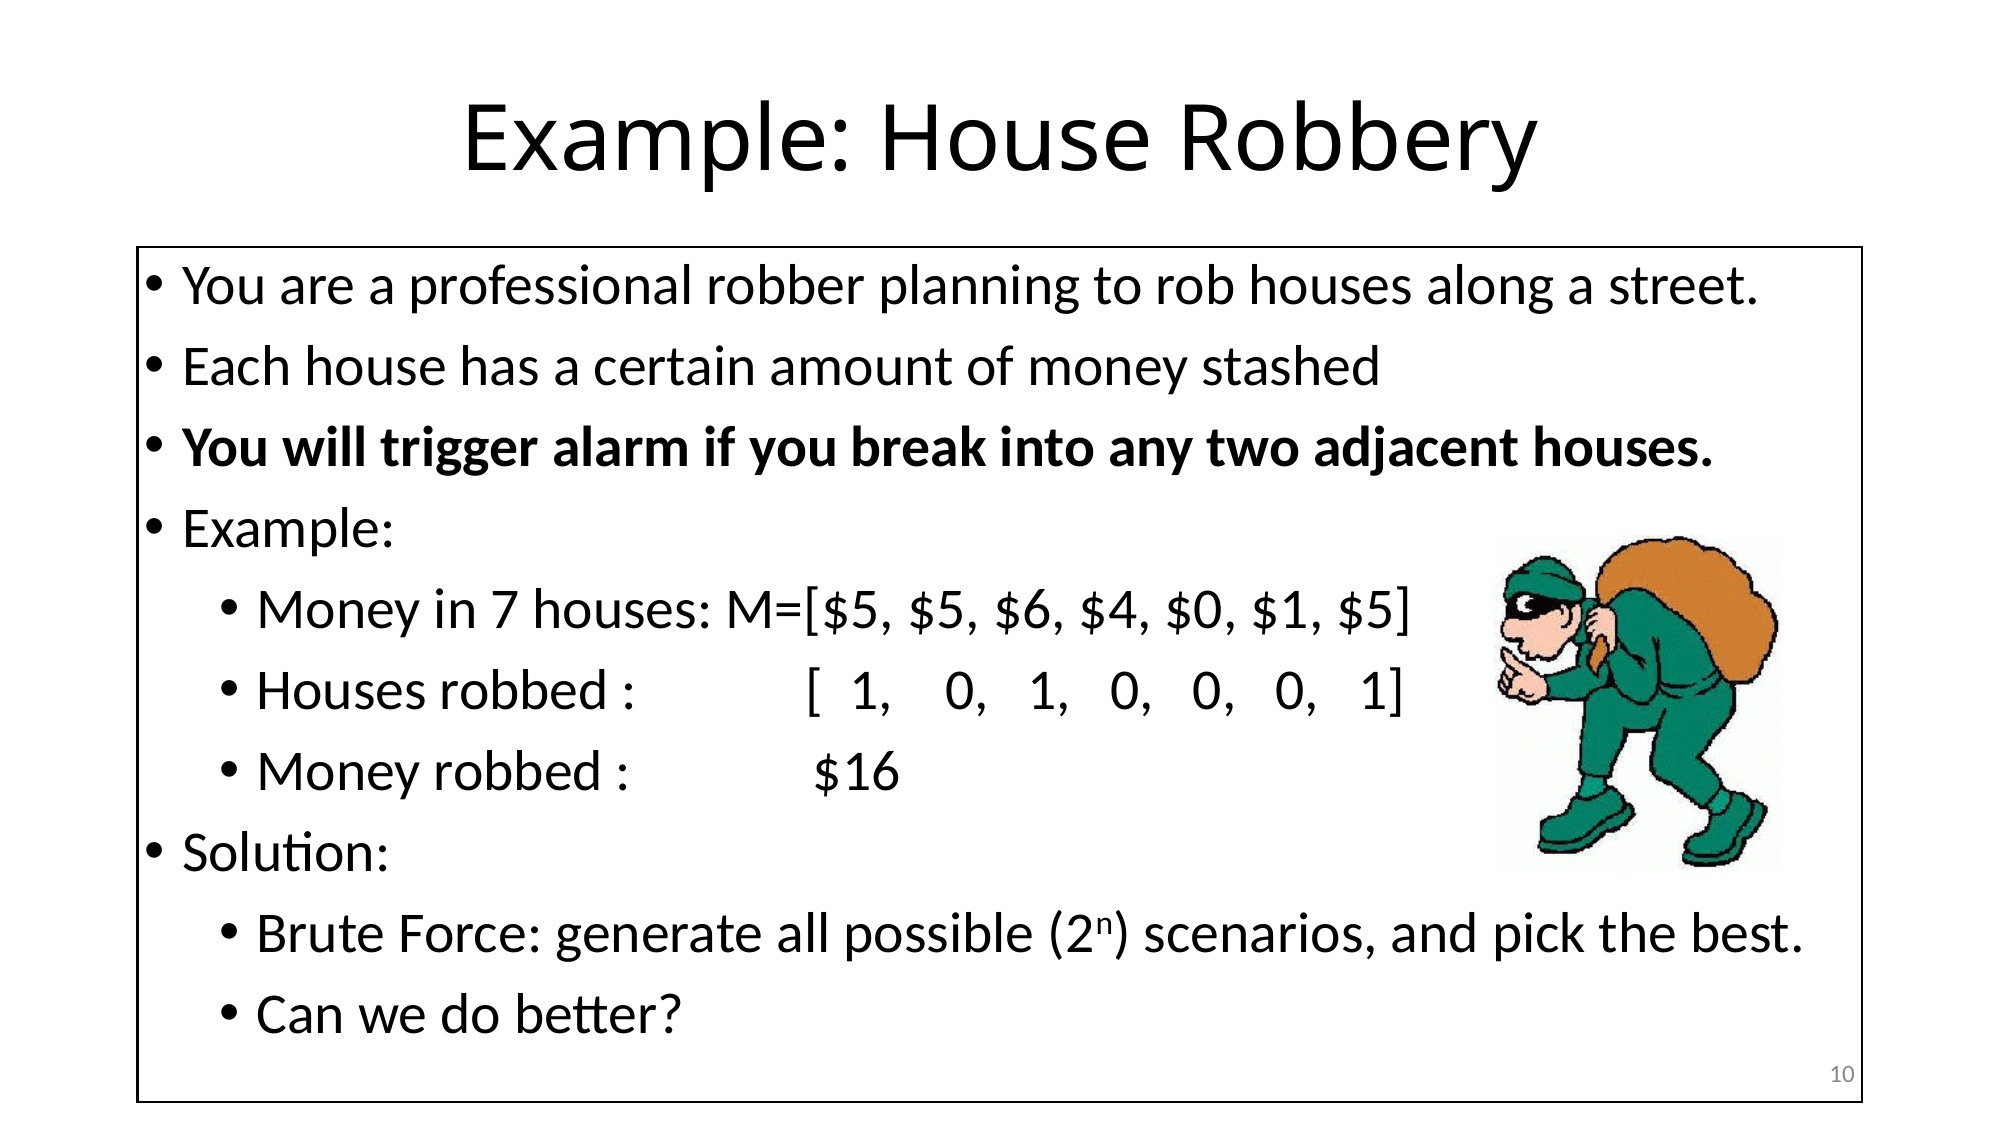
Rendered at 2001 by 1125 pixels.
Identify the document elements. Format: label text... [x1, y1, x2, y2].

picture [1494, 535, 1781, 872]
title Example: House Robbery [136, 9, 1863, 246]
list You are a professional robber planning to rob houses along a street. Each house has a certain amount of money stashed You will trigger alarm if you break into any two adjacent houses. Example: Money in 7 houses: M=[$5, $5, $6, $4, $0, $1, $5] Houses robbed : [ 1, 0, 1, 0, 0, 0, 1] Money robbed : $16 Solution: Brute Force: generate all possible (2n) scenarios, and pick the best. Can we do better? [136, 246, 1863, 1103]
slide_number 10 [1411, 1050, 1863, 1096]
